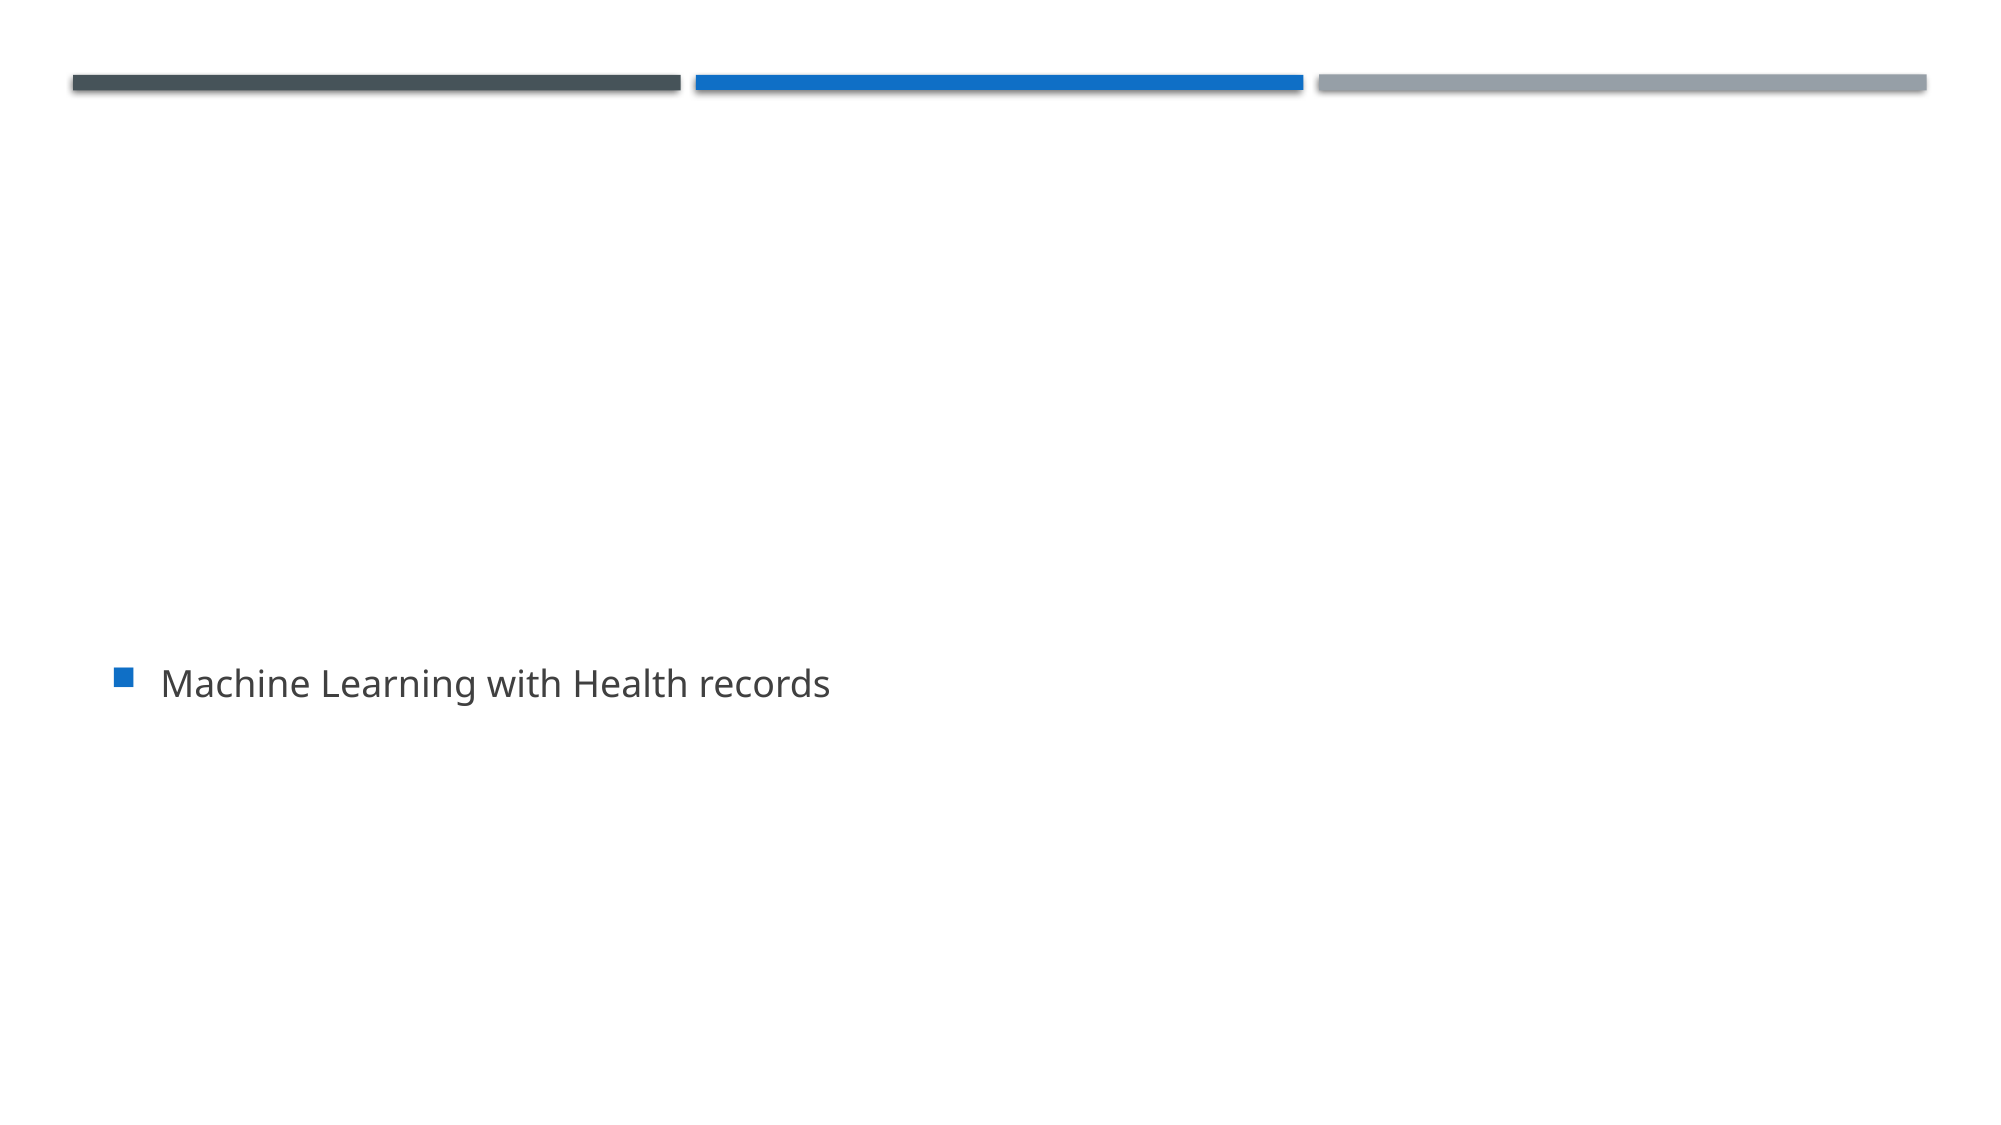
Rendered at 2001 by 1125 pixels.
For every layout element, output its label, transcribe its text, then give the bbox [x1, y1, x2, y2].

list Machine Learning with Health records [95, 383, 1905, 981]
